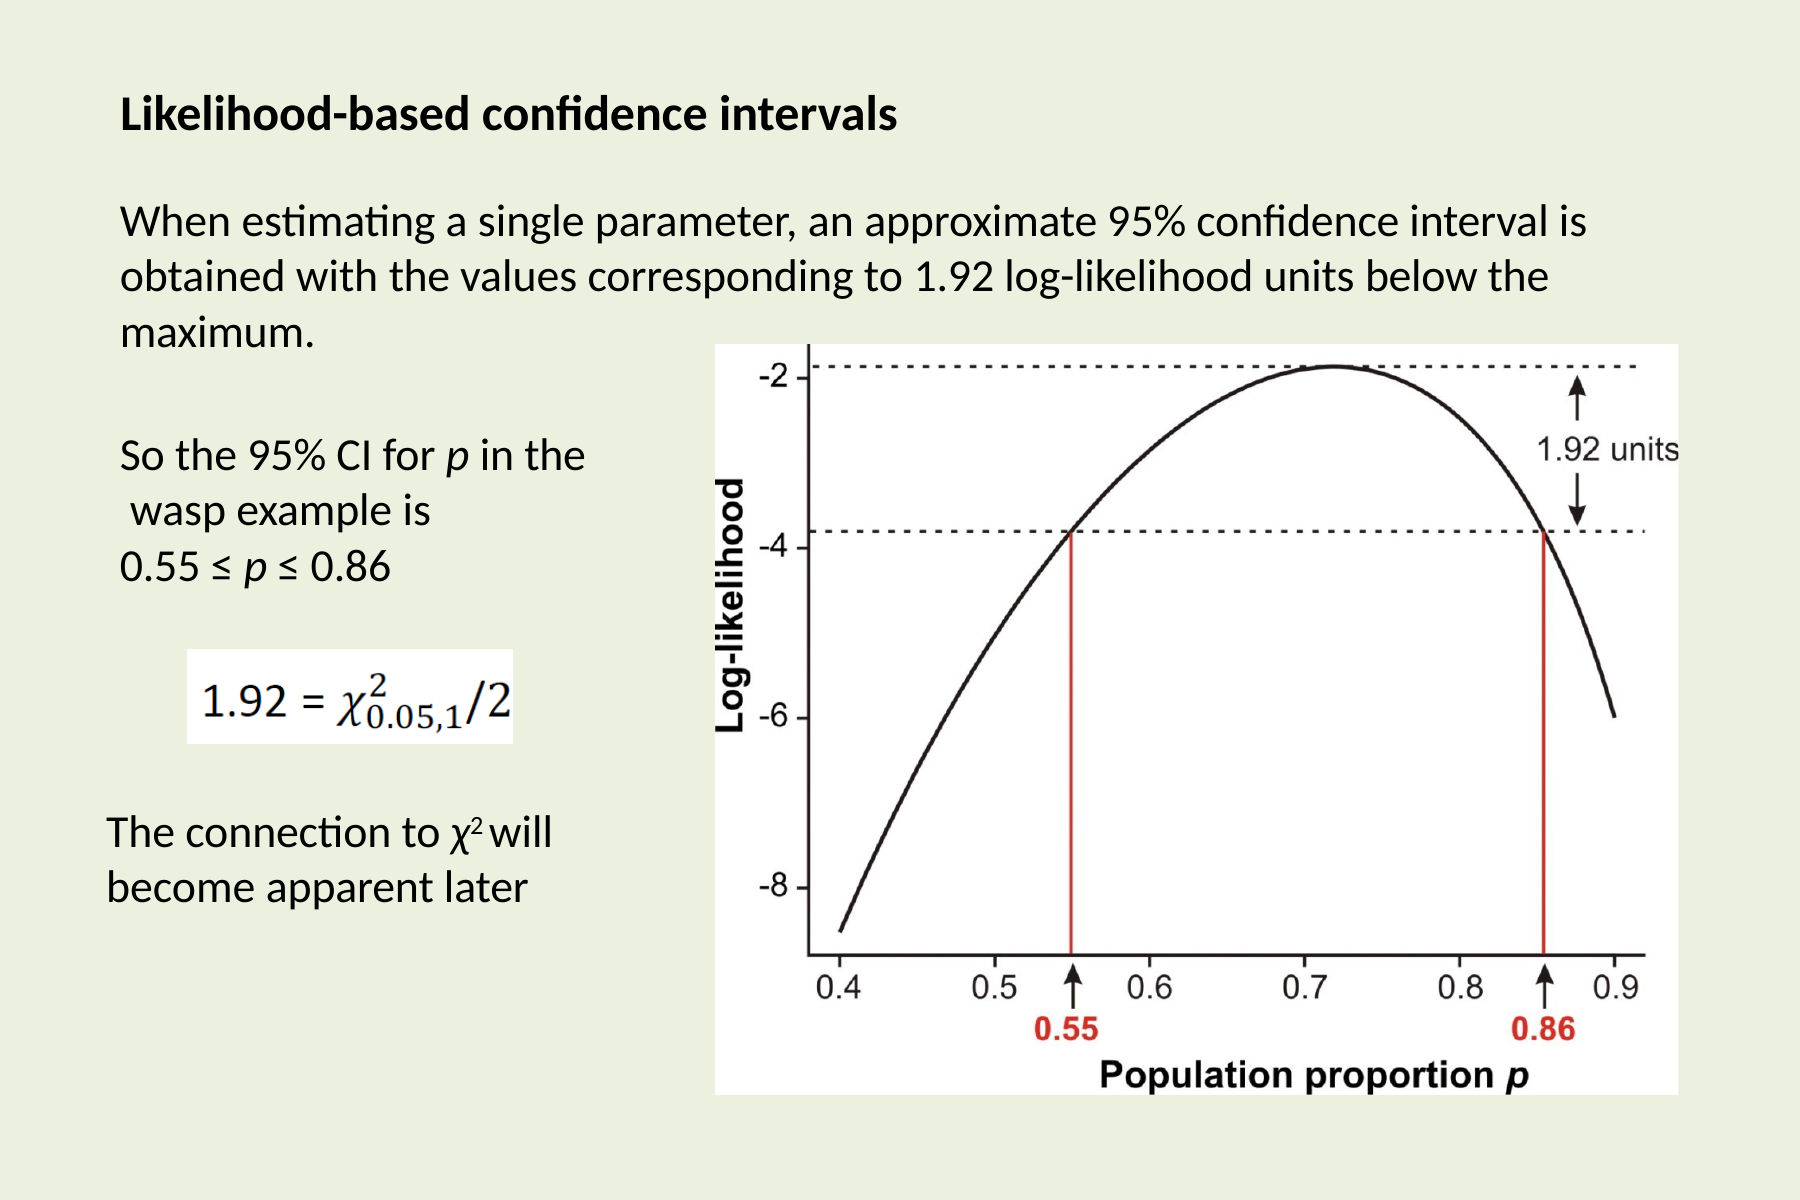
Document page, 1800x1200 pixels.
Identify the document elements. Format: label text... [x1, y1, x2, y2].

text_box [715, 344, 1679, 1095]
text_box When estimating a single parameter, an approximate 95% confidence interval is obtained with the values corresponding to 1.92 log-likelihood units below the maximum. So the 95% CI for p in the wasp example is 0.55 ≤ p ≤ 0.86 [117, 188, 1612, 591]
picture [186, 649, 513, 744]
text_box The connection to χ2 will become apparent later [99, 799, 571, 912]
title Likelihood-based confidence intervals [118, 78, 907, 188]
